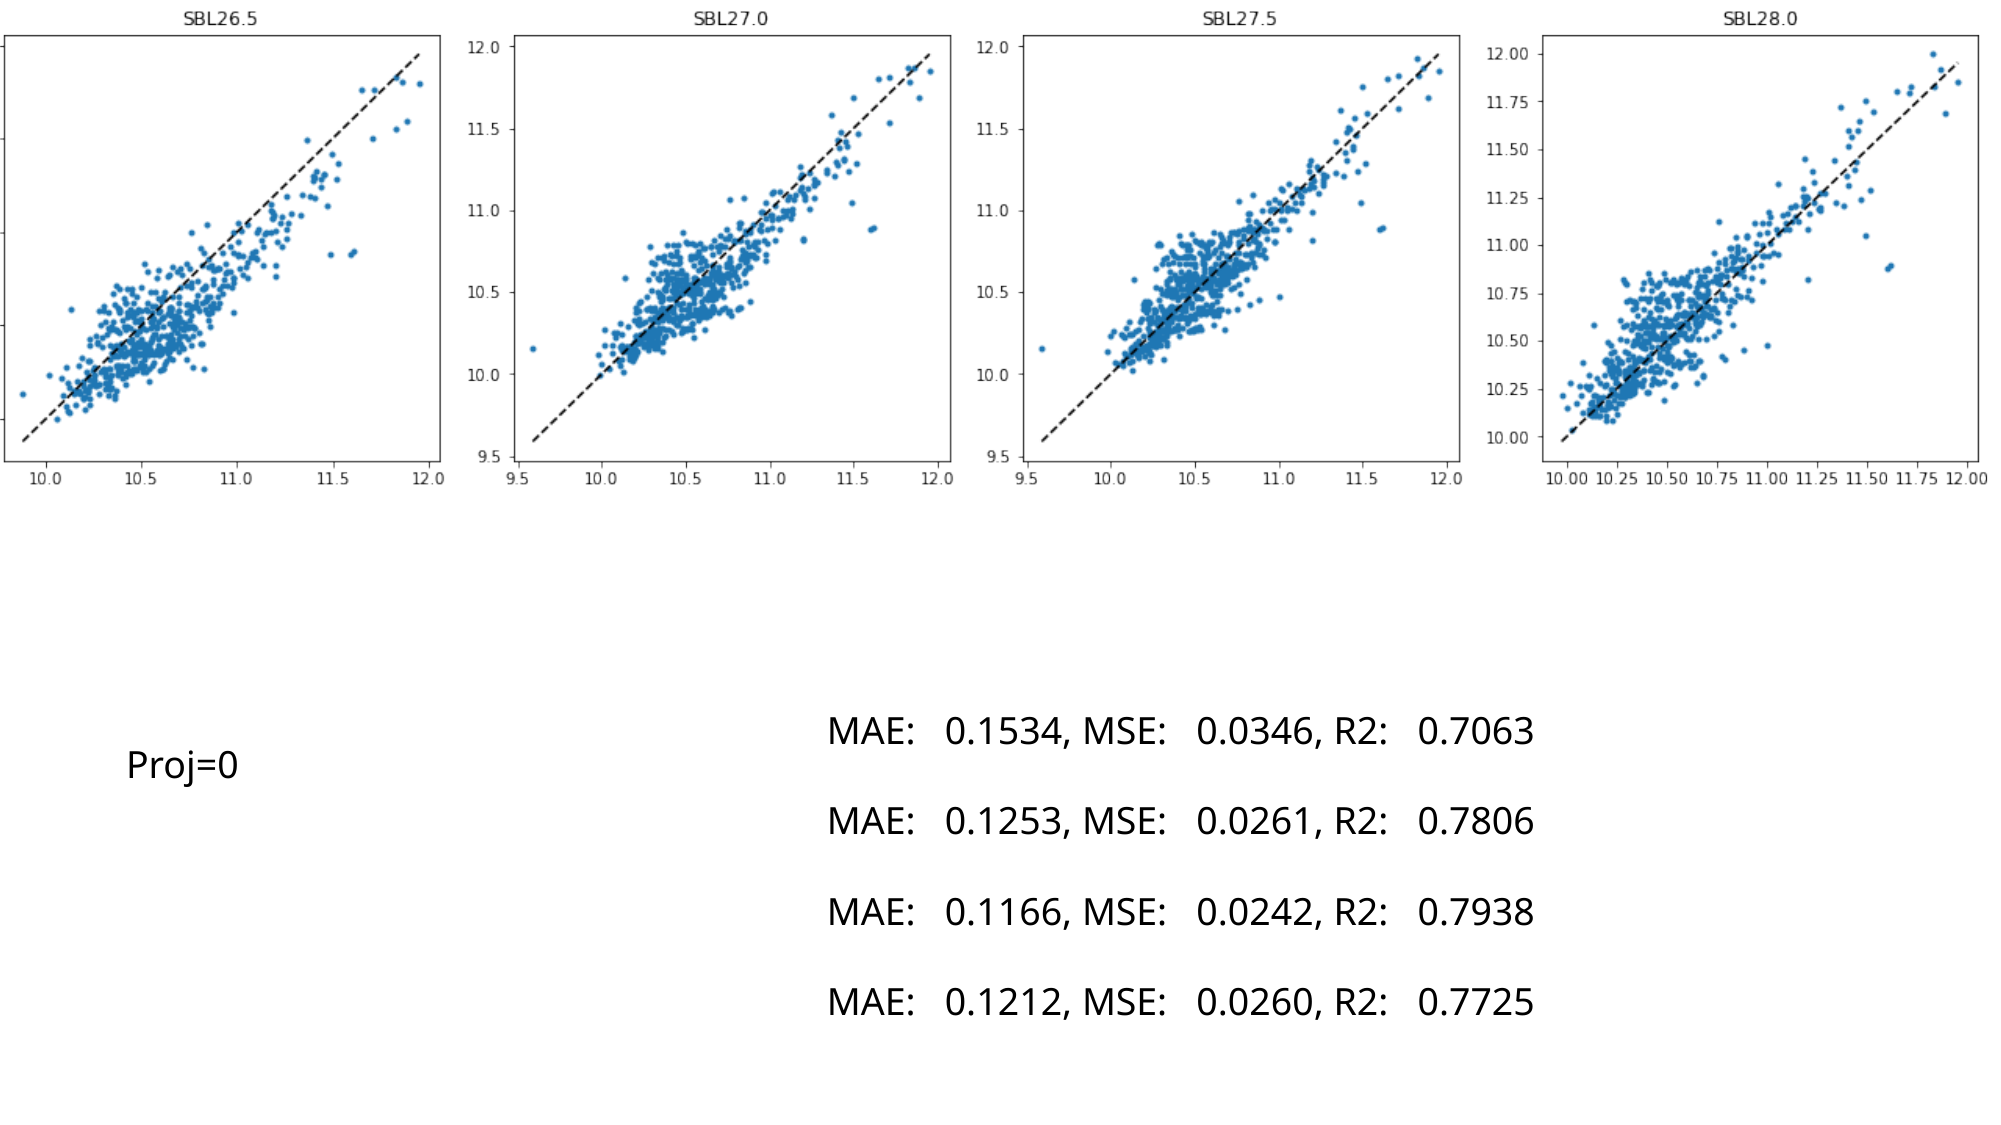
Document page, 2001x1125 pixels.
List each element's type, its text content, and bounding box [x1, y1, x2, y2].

picture [0, 0, 2000, 499]
text_box MAE: 0.1534, MSE: 0.0346, R2: 0.7063 [812, 699, 1826, 760]
text_box MAE: 0.1253, MSE: 0.0261, R2: 0.7806 [812, 789, 1826, 850]
text_box MAE: 0.1166, MSE: 0.0242, R2: 0.7938 [812, 880, 1826, 940]
text_box MAE: 0.1212, MSE: 0.0260, R2: 0.7725 [812, 970, 1826, 1031]
text_box Proj=0 [111, 733, 254, 794]
